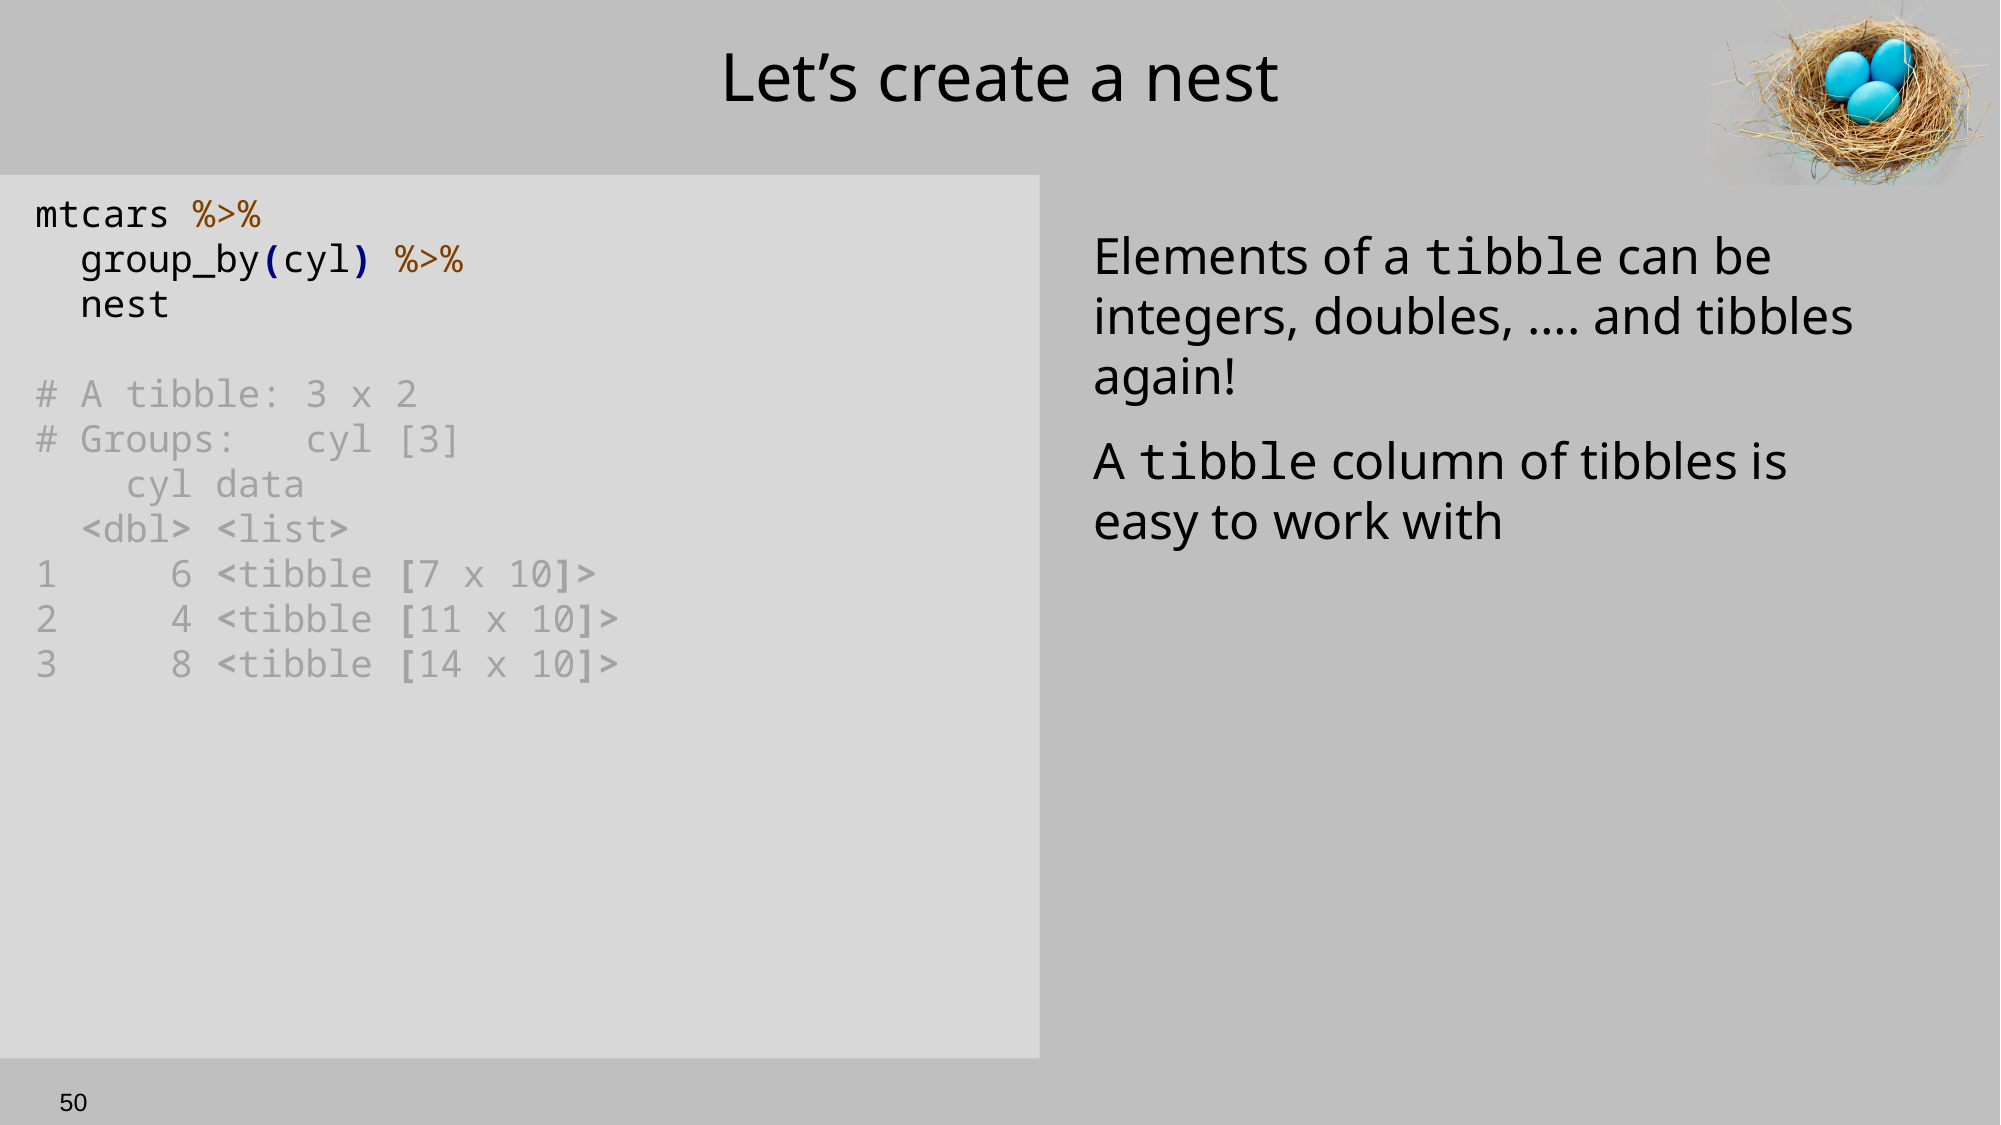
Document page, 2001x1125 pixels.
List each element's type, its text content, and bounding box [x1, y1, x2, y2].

title Let’s create a nest [150, 0, 1699, 150]
picture [1701, 0, 2000, 192]
list mtcars %>% group_by(cyl) %>% nest # A tibble: 3 x 2 # Groups: cyl [3] cyl data <dbl> <list> 1 6 <tibble [7 x 10]> 2 4 <tibble [11 x 10]> 3 8 <tibble [14 x 10]> [0, 174, 1040, 1059]
list Elements of a tibble can be integers, doubles, …. and tibbles again! A tibble column of tibbles is easy to work with [1057, 209, 1898, 1005]
